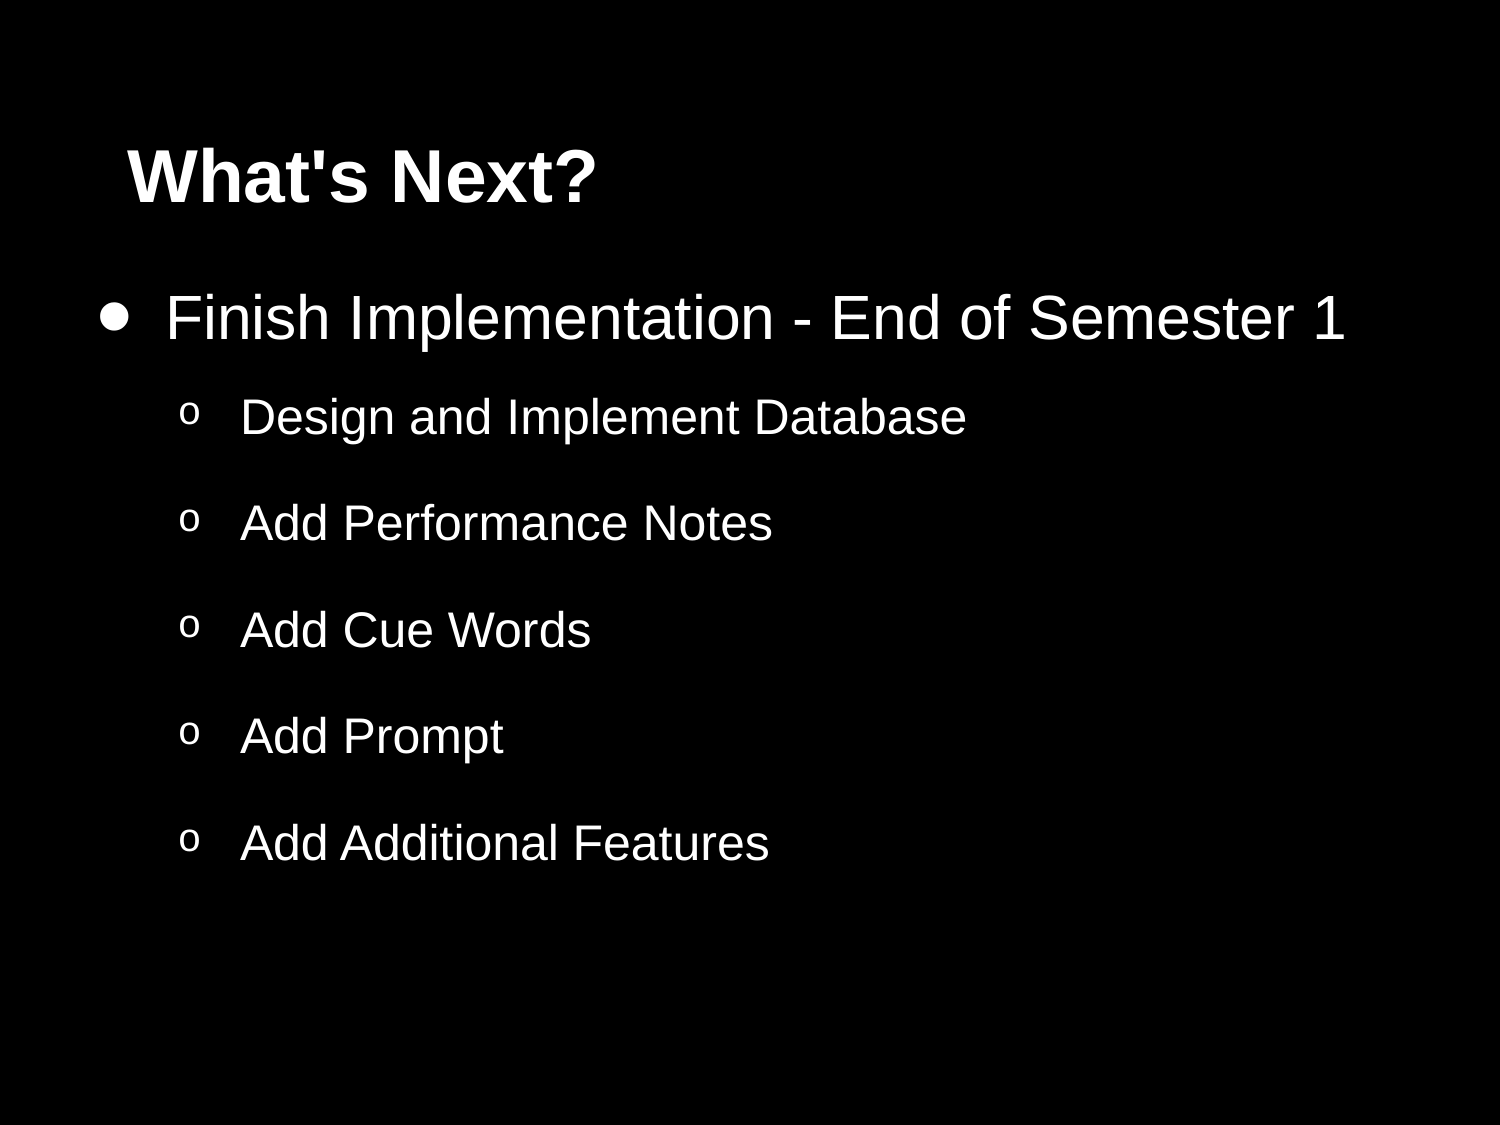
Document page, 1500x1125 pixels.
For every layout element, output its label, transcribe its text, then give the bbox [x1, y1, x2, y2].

title What's Next? [75, 14, 1425, 233]
list Add Cue Words [75, 582, 1425, 688]
list Add Performance Notes [75, 475, 1425, 582]
list Design and Implement Database [75, 369, 1425, 475]
list Add Additional Features [75, 795, 1425, 1125]
list Add Prompt [75, 688, 1425, 795]
list Finish Implementation - End of Semester 1 [75, 262, 1425, 369]
